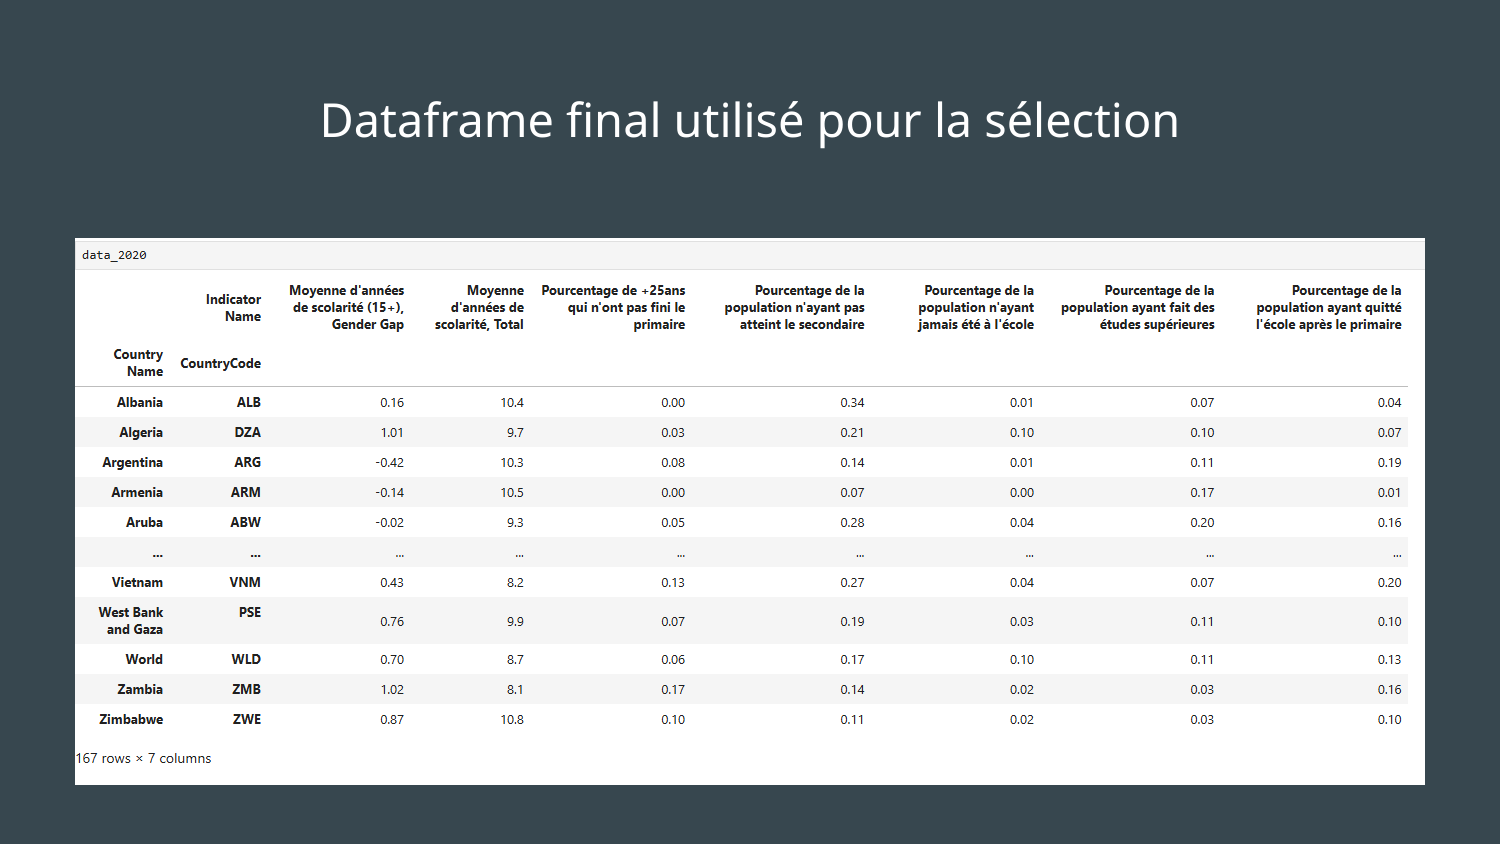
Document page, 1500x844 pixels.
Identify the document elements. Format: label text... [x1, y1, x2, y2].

picture [75, 238, 1425, 786]
title Dataframe final utilisé pour la sélection [51, 72, 1449, 167]
